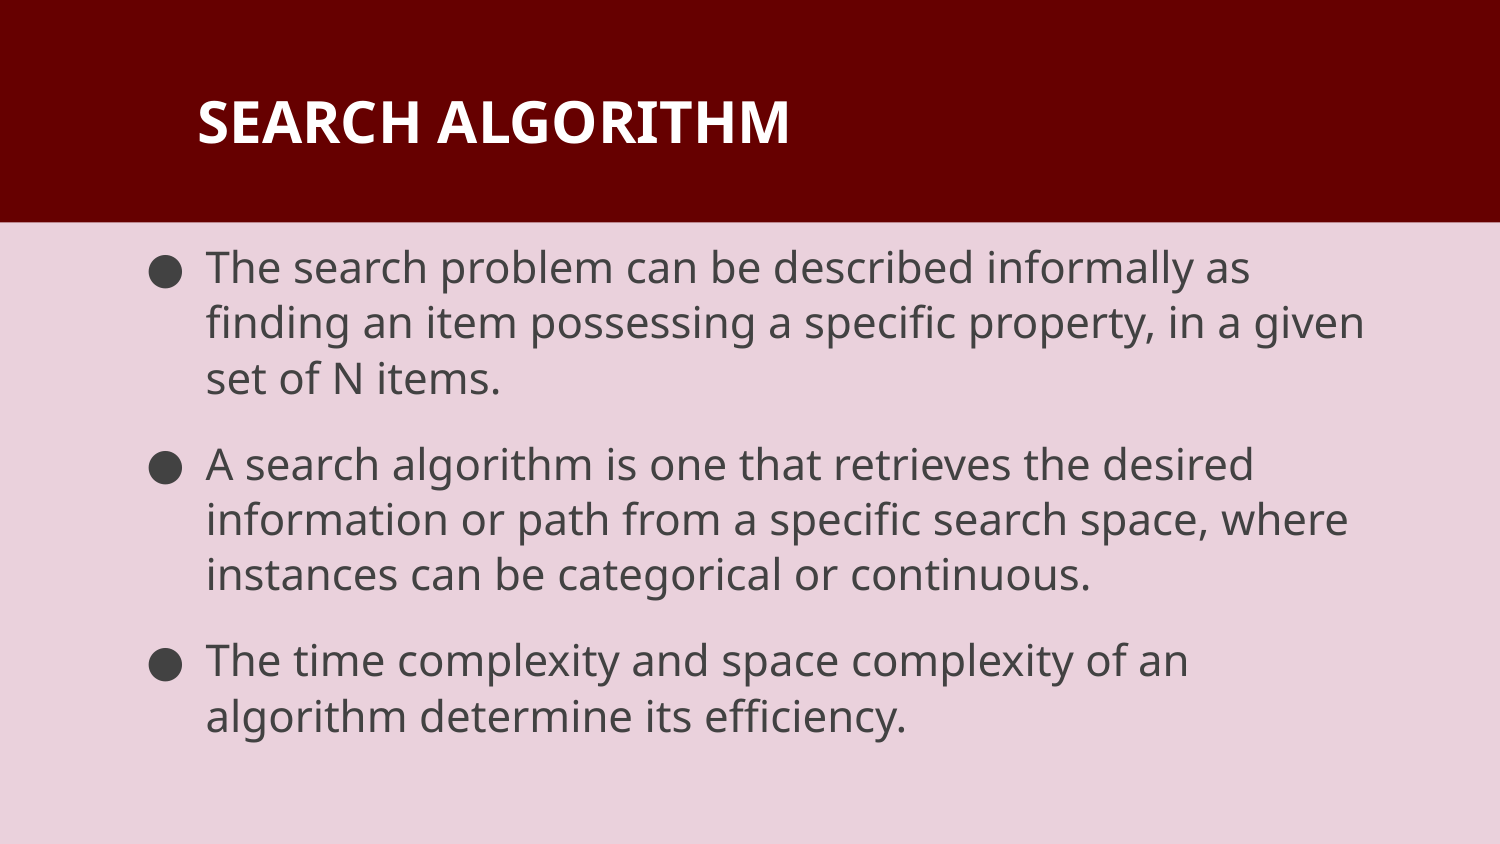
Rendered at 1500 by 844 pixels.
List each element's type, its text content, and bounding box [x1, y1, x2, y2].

title SEARCH ALGORITHM [0, 0, 1500, 223]
list The search problem can be described informally as finding an item possessing a specific property, in a given set of N items. A search algorithm is one that retrieves the desired information or path from a specific search space, where instances can be categorical or continuous. The time complexity and space complexity of an algorithm determine its efficiency. [115, 222, 1407, 675]
